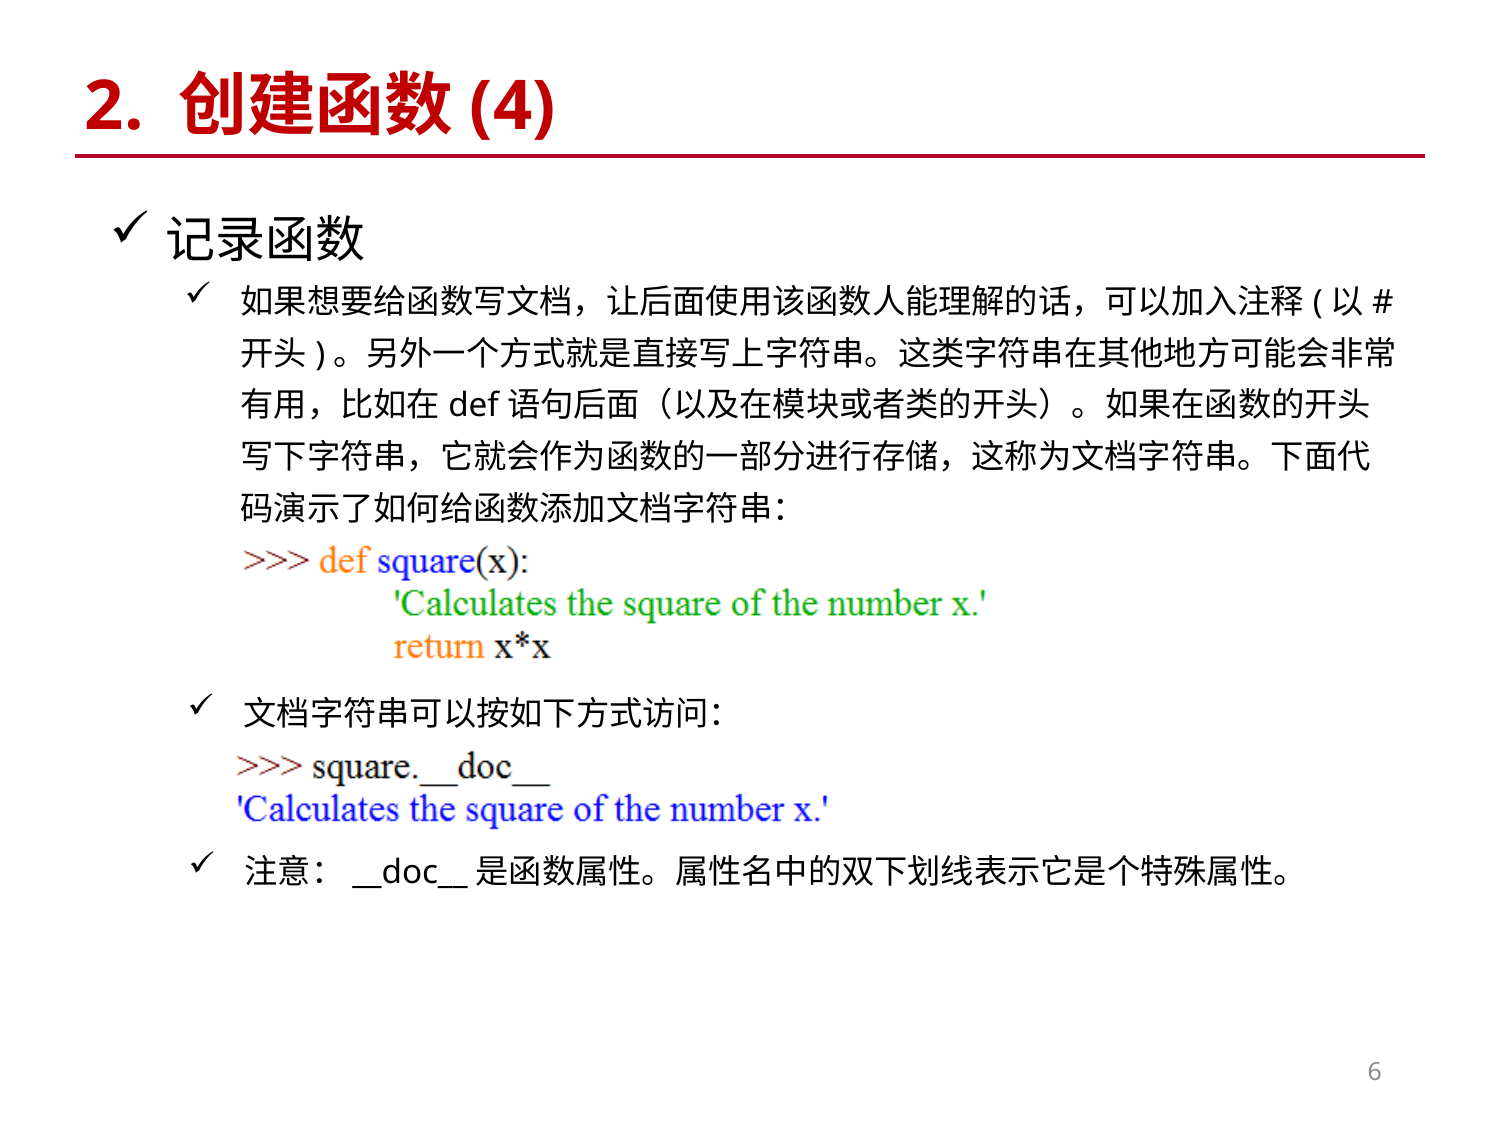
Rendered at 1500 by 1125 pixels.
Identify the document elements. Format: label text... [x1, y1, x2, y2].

text_box 2. 创建函数(4) [70, 53, 1426, 151]
picture [234, 742, 933, 834]
text_box 注意：__doc__是函数属性。属性名中的双下划线表示它是个特殊属性。 [98, 830, 1422, 898]
text_box 文档字符串可以按如下方式访问： [97, 672, 1421, 739]
picture [241, 543, 1055, 674]
text_box 记录函数 如果想要给函数写文档，让后面使用该函数人能理解的话，可以加入注释(以#开头)。另外一个方式就是直接写上字符串。这类字符串在其他地方可能会非常有用，比如在def语句后面（以及在模块或者类的开头）。如果在函数的开头写下字符串，它就会作为函数的一部分进行存储，这称为文档字符串。下面代码演示了如何给函数添加文档字符串： [94, 182, 1418, 535]
slide_number 6 [1059, 1042, 1397, 1103]
